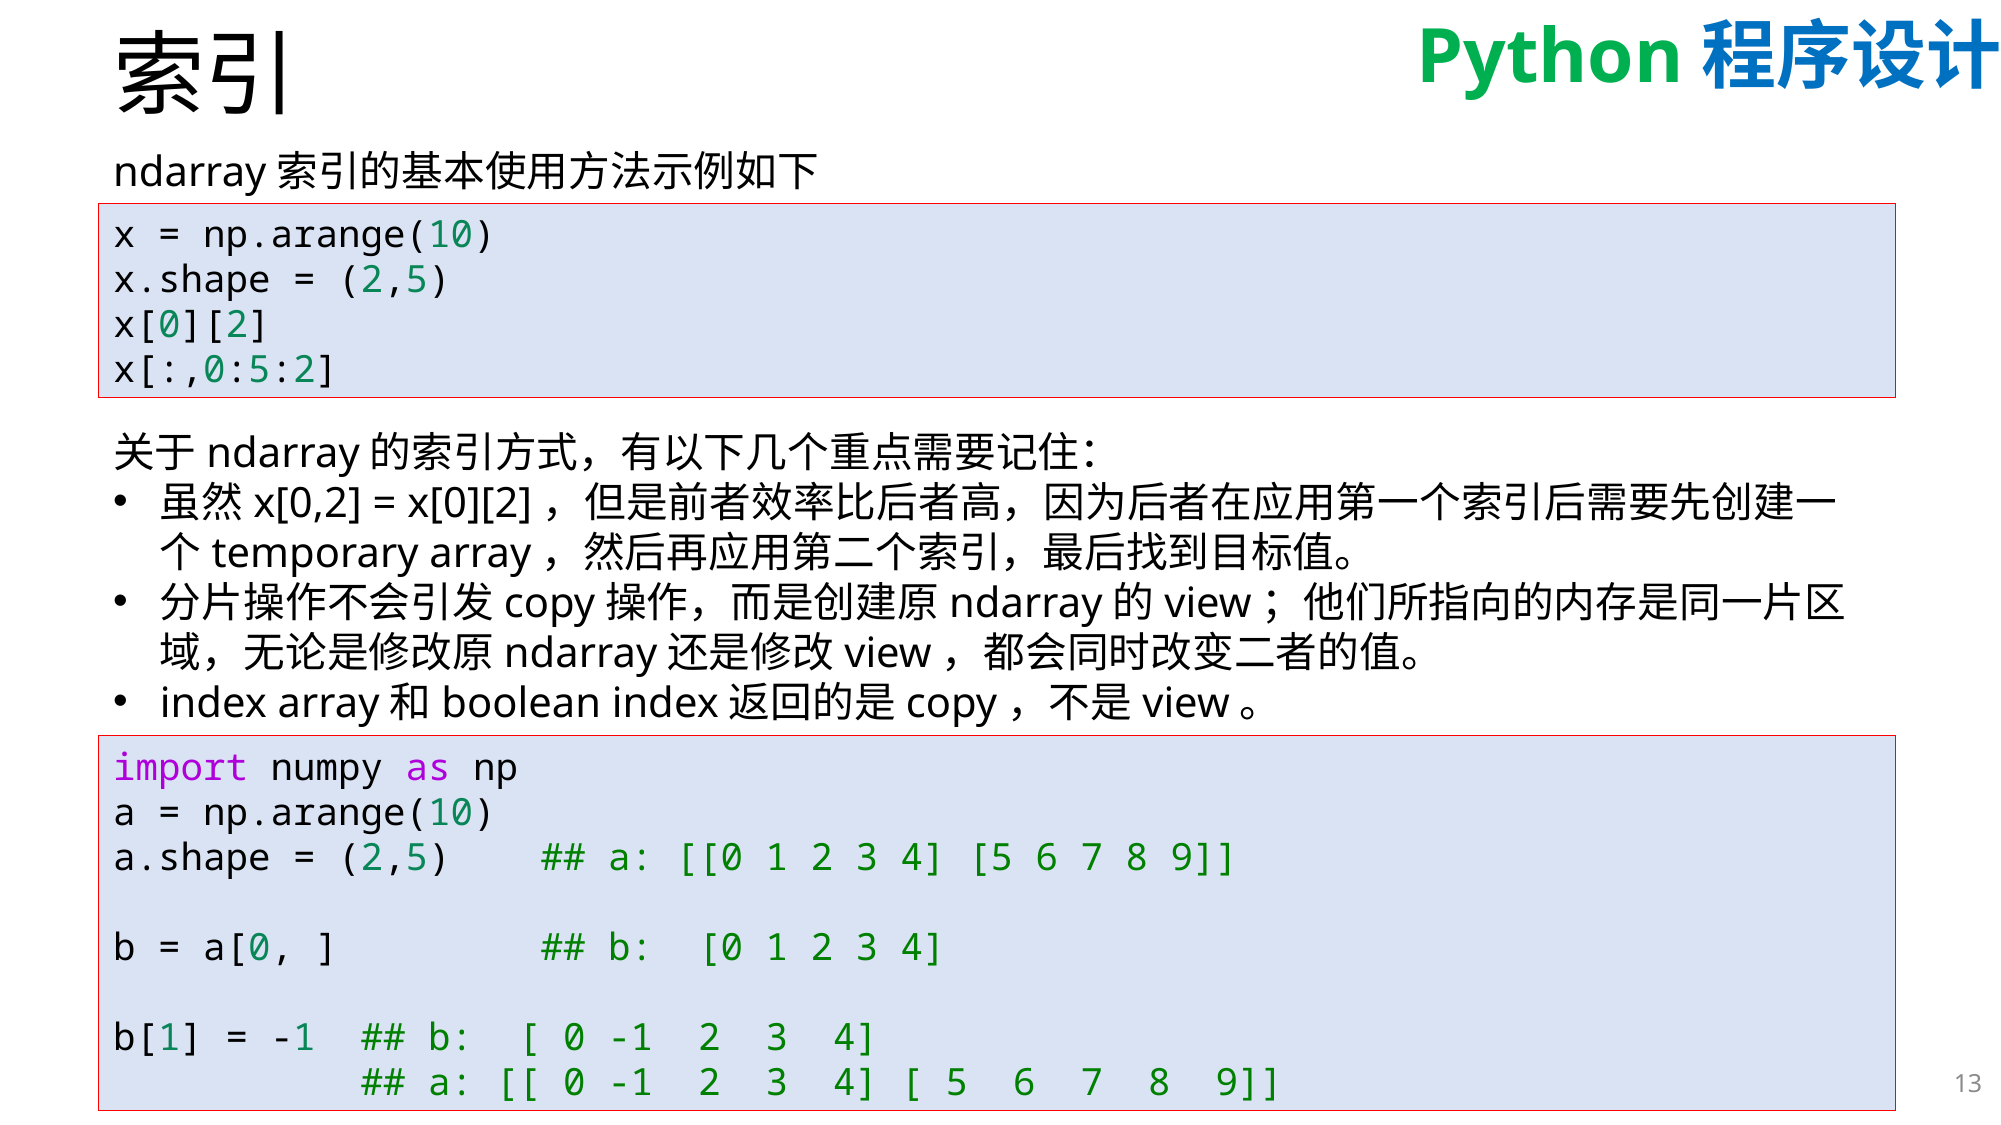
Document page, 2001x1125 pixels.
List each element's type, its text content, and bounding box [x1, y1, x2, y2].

text_box 关于ndarray的索引方式，有以下几个重点需要记住： 虽然x[0,2] = x[0][2]，但是前者效率比后者高，因为后者在应用第一个索引后需要先创建一个temporary array，然后再应用第二个索引，最后找到目标值。 分片操作不会引发copy操作，而是创建原ndarray的view；他们所指向的内存是同一片区域，无论是修改原ndarray还是修改view，都会同时改变二者的值。 index array和boolean index返回的是copy，不是view。 [98, 418, 1880, 733]
slide_number 13 [1841, 1054, 1998, 1115]
text_box ndarray索引的基本使用方法示例如下 [98, 137, 1099, 203]
text_box x = np.arange(10) x.shape = (2,5) x[0][2] x[:,0:5:2] [98, 203, 1896, 398]
text_box import numpy as np a = np.arange(10) a.shape = (2,5) ## a: [[0 1 2 3 4] [5 6 7 8 9]] b = a[0, ] ## b: [0 1 2 3 4] b[1] = -1 ## b: [ 0 -1 2 3 4] ## a: [[ 0 -1 2 3 4] [ 5 6 7 8 9]] [98, 735, 1896, 1111]
title 索引 [98, 0, 1824, 157]
